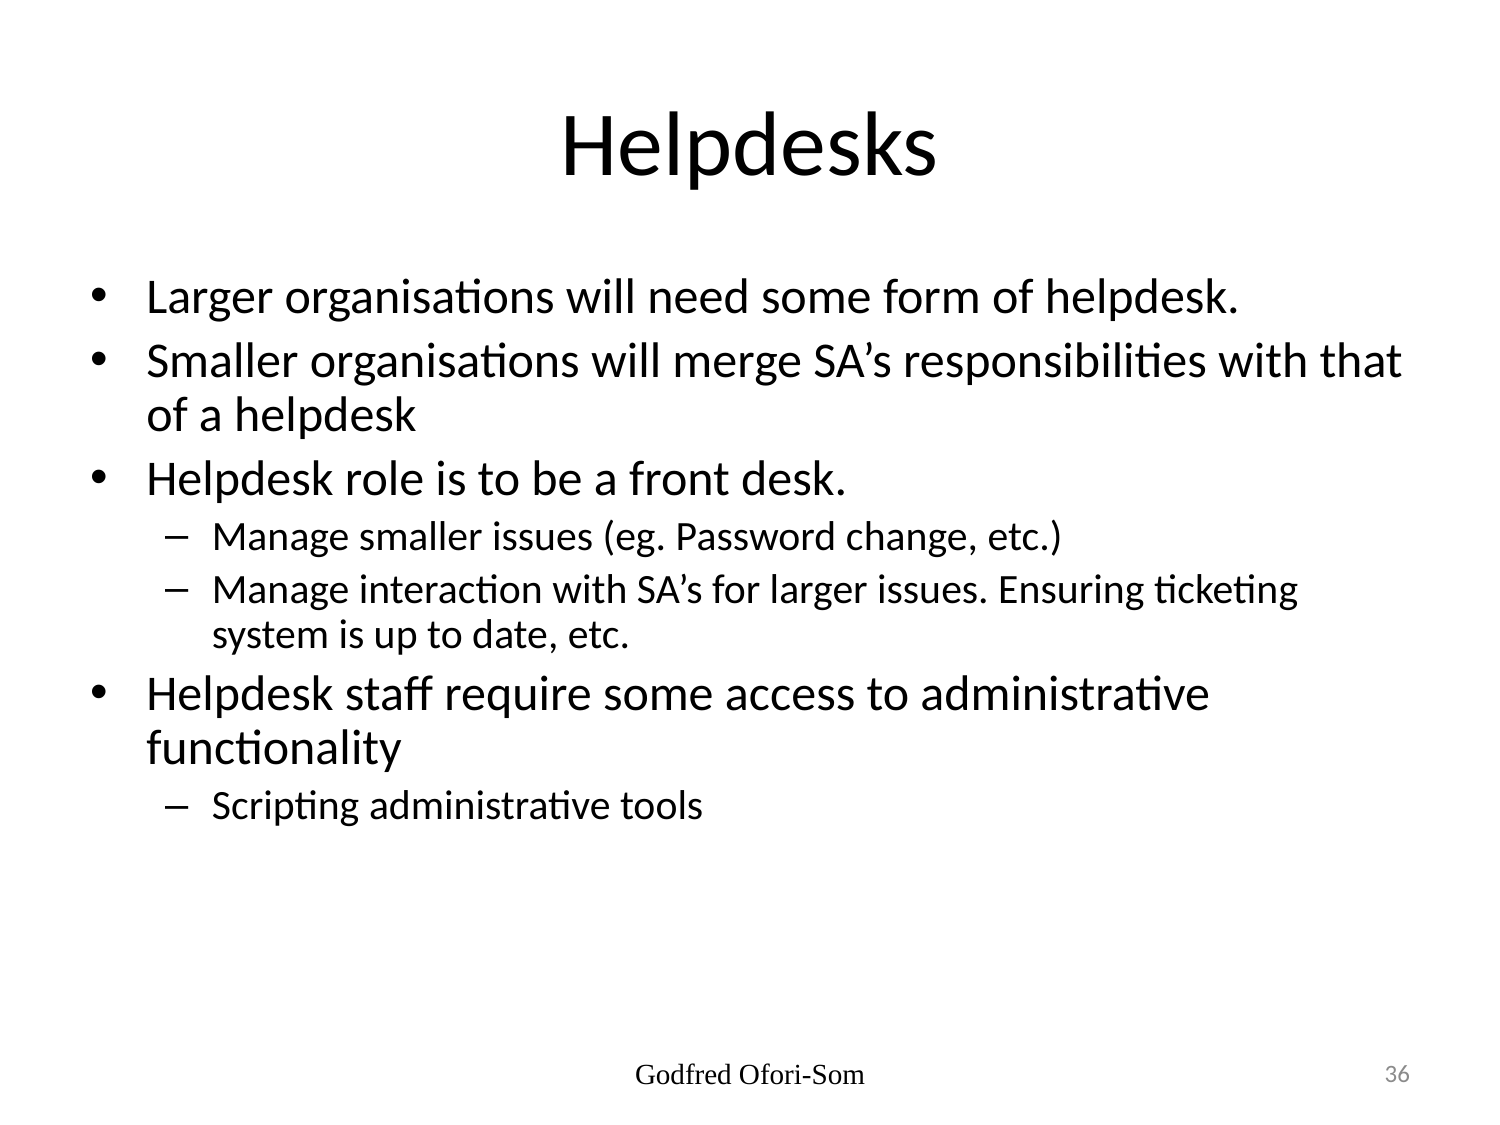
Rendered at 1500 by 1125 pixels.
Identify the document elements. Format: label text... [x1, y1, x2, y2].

list Larger organisations will need some form of helpdesk. Smaller organisations will merge SA’s responsibilities with that of a helpdesk Helpdesk role is to be a front desk. Manage smaller issues (eg. Password change, etc.) Manage interaction with SA’s for larger issues. Ensuring ticketing system is up to date, etc. Helpdesk staff require some access to administrative functionality Scripting administrative tools [75, 262, 1425, 1005]
title Helpdesks [75, 45, 1425, 233]
footer Godfred Ofori-Som [512, 1042, 988, 1103]
slide_number 36 [1074, 1042, 1425, 1103]
